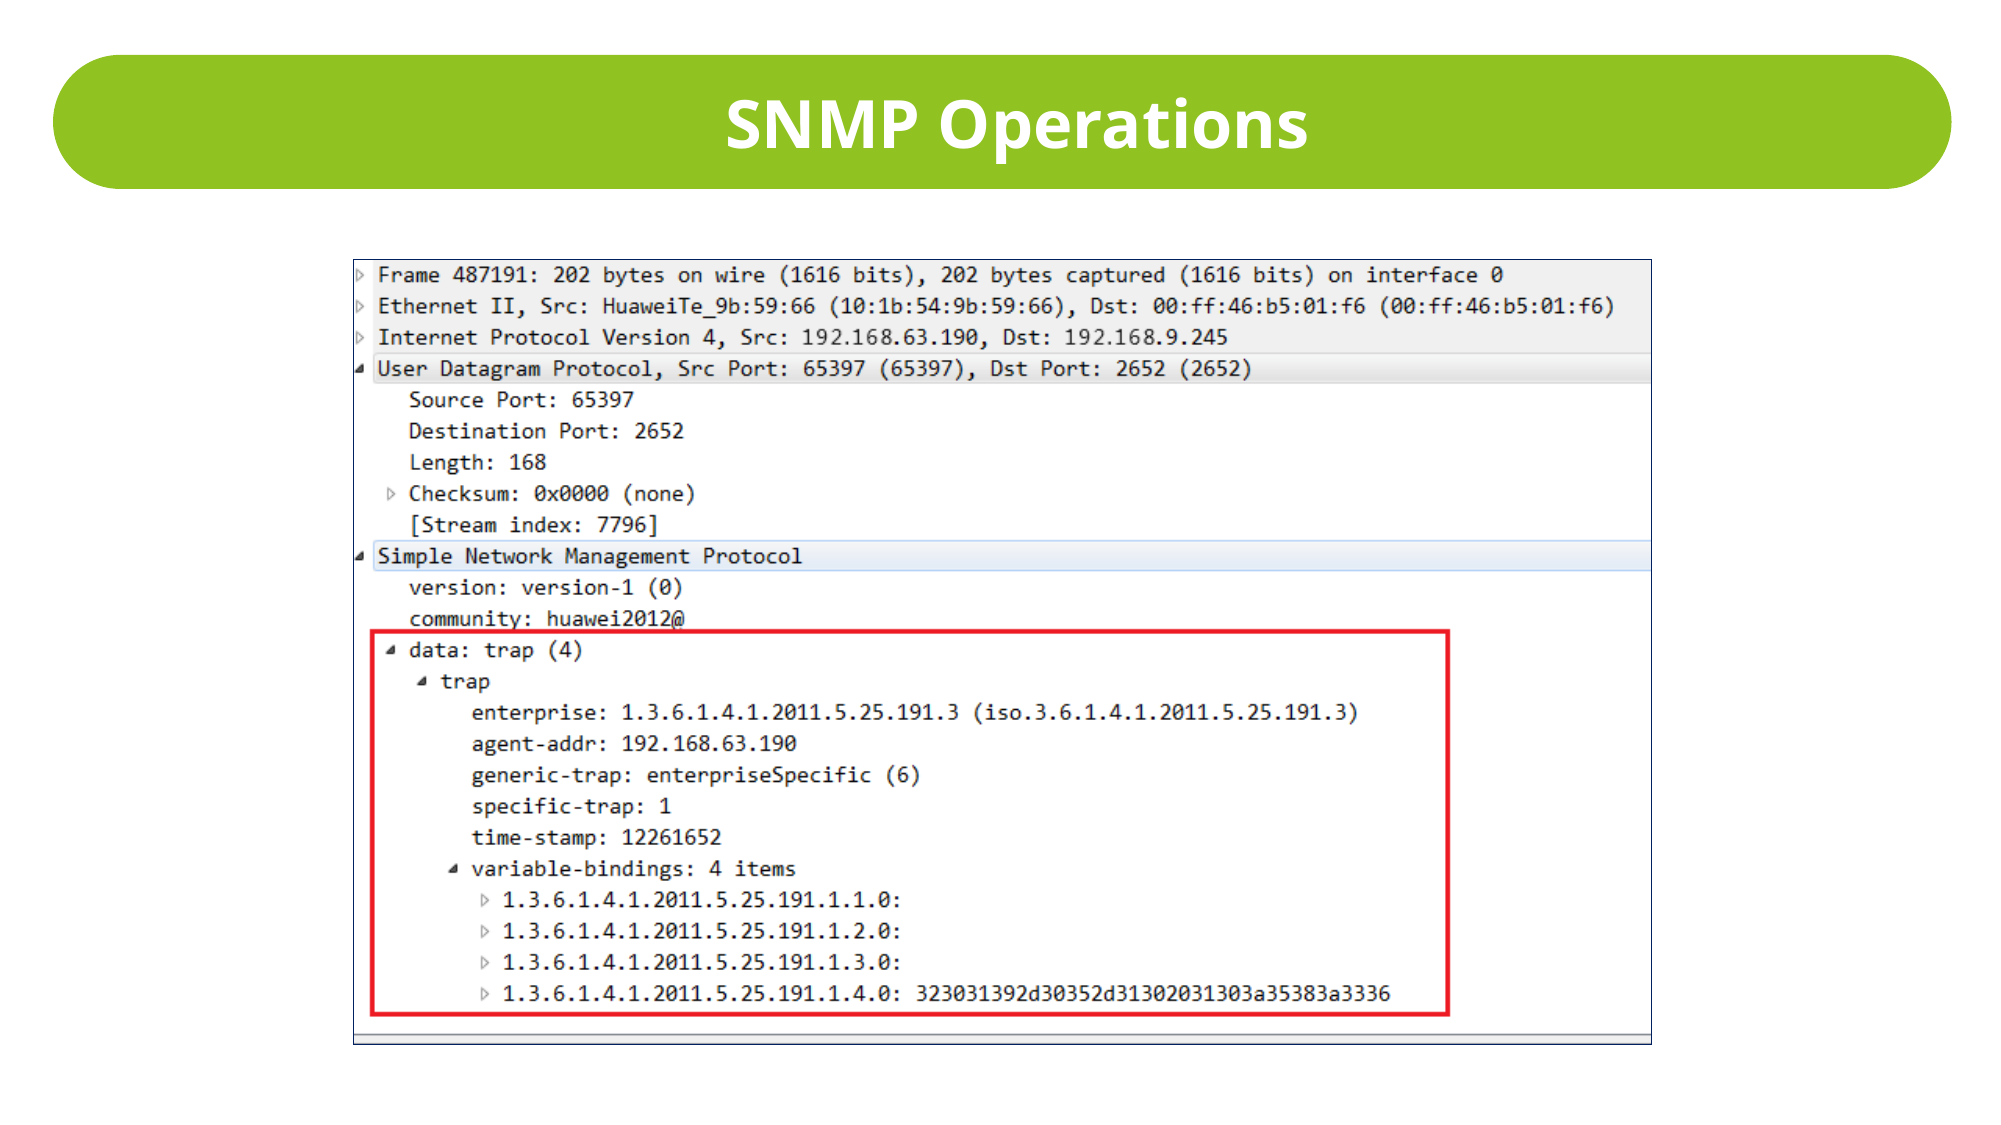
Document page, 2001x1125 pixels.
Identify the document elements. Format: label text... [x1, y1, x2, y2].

text_box SNMP Operations [53, 54, 1952, 189]
picture [353, 259, 1652, 1046]
